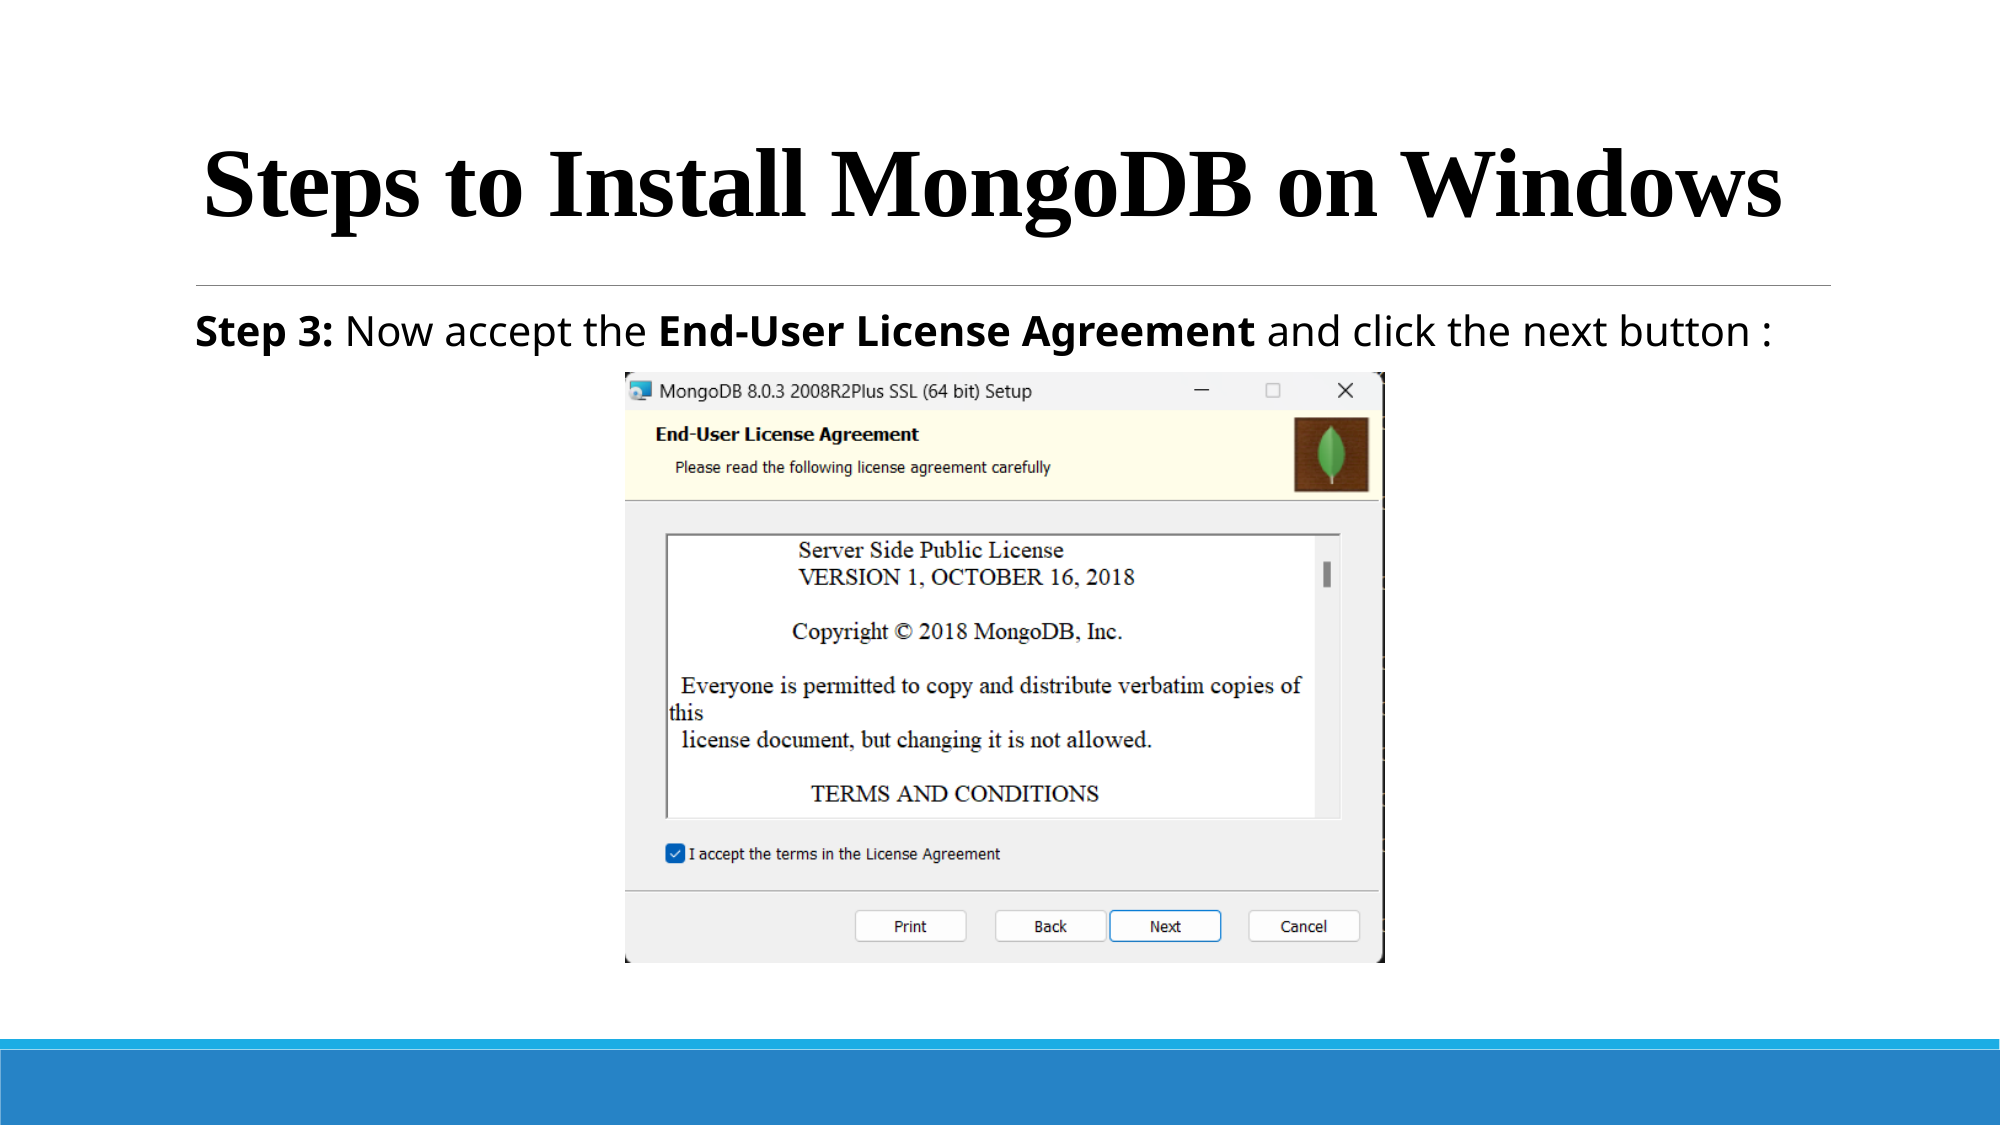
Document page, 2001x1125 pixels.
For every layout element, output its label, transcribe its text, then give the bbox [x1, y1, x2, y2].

title Steps to Install MongoDB on Windows [180, 123, 1830, 302]
picture [624, 372, 1386, 964]
list Step 3: Now accept the End-User License Agreement and click the next button : [180, 302, 1830, 963]
